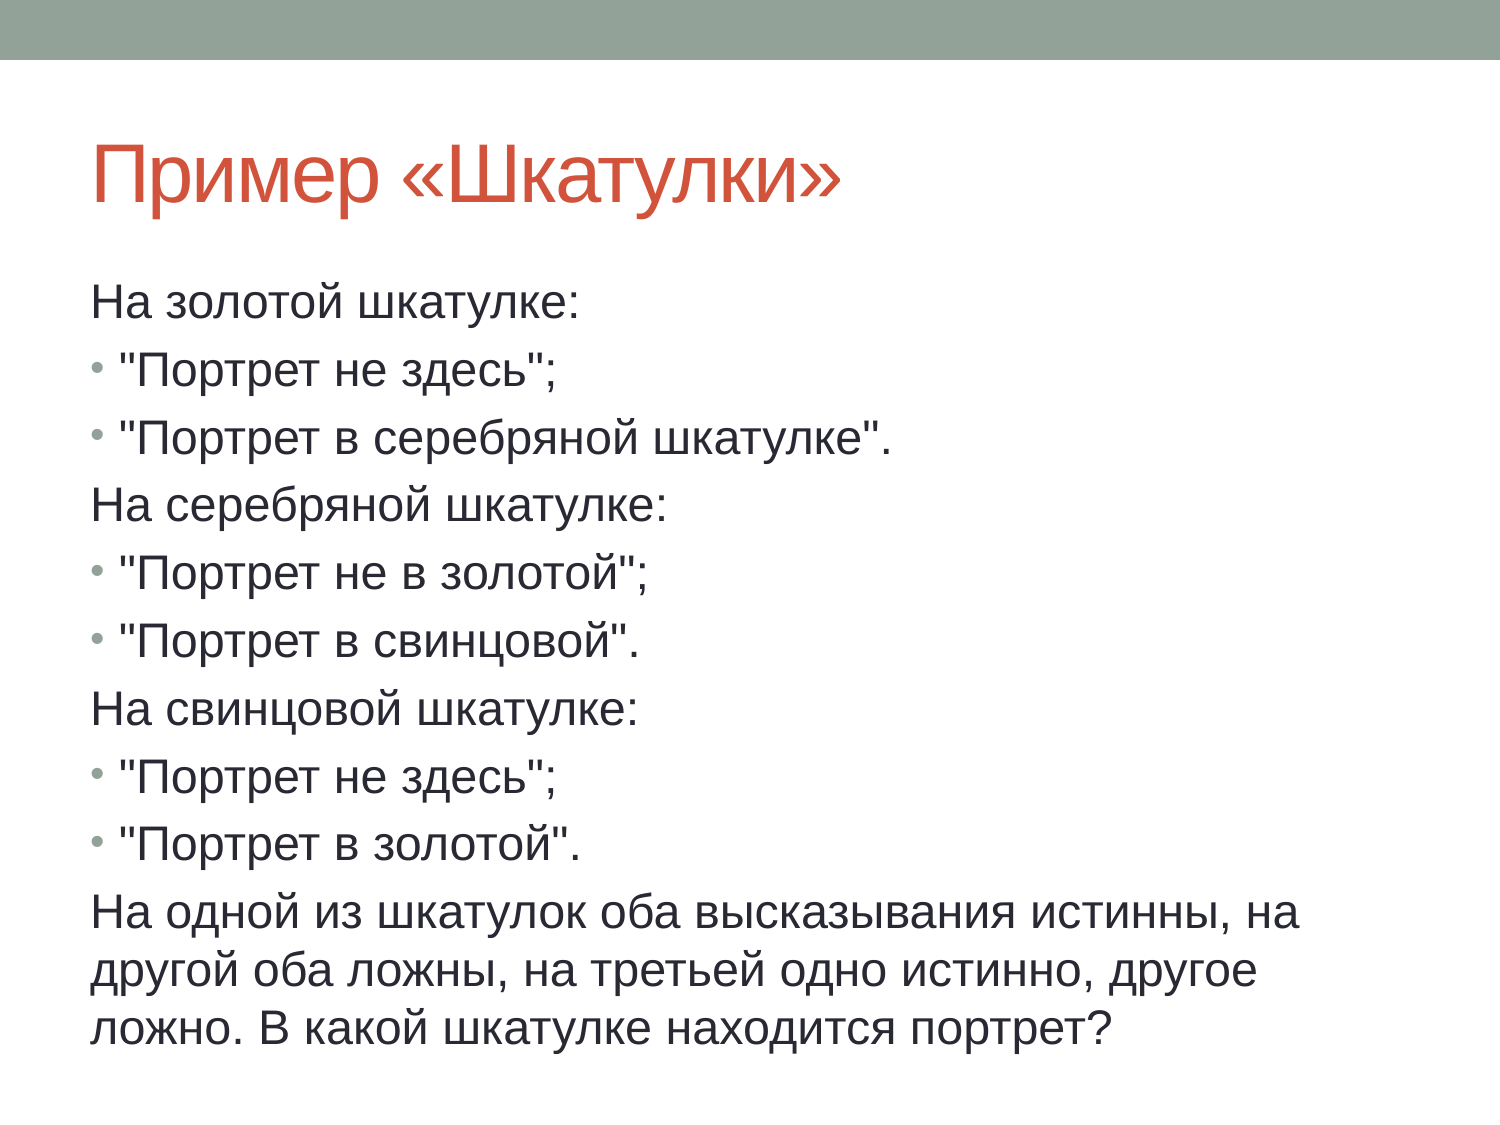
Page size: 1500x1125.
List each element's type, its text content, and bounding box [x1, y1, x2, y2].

list На золотой шкатулке: "Портрет не здесь"; "Портрет в серебряной шкатулке". На серебряной шкатулке: "Портрет не в золотой"; "Портрет в свинцовой". На свинцовой шкатулке: "Портрет не здесь"; "Портрет в золотой". На одной из шкатулок оба высказывания истинны, на другой оба ложны, на третьей одно истинно, другое ложно. В какой шкатулке находится портрет? [75, 262, 1425, 1063]
title Пример «Шкатулки» [75, 87, 1425, 250]
